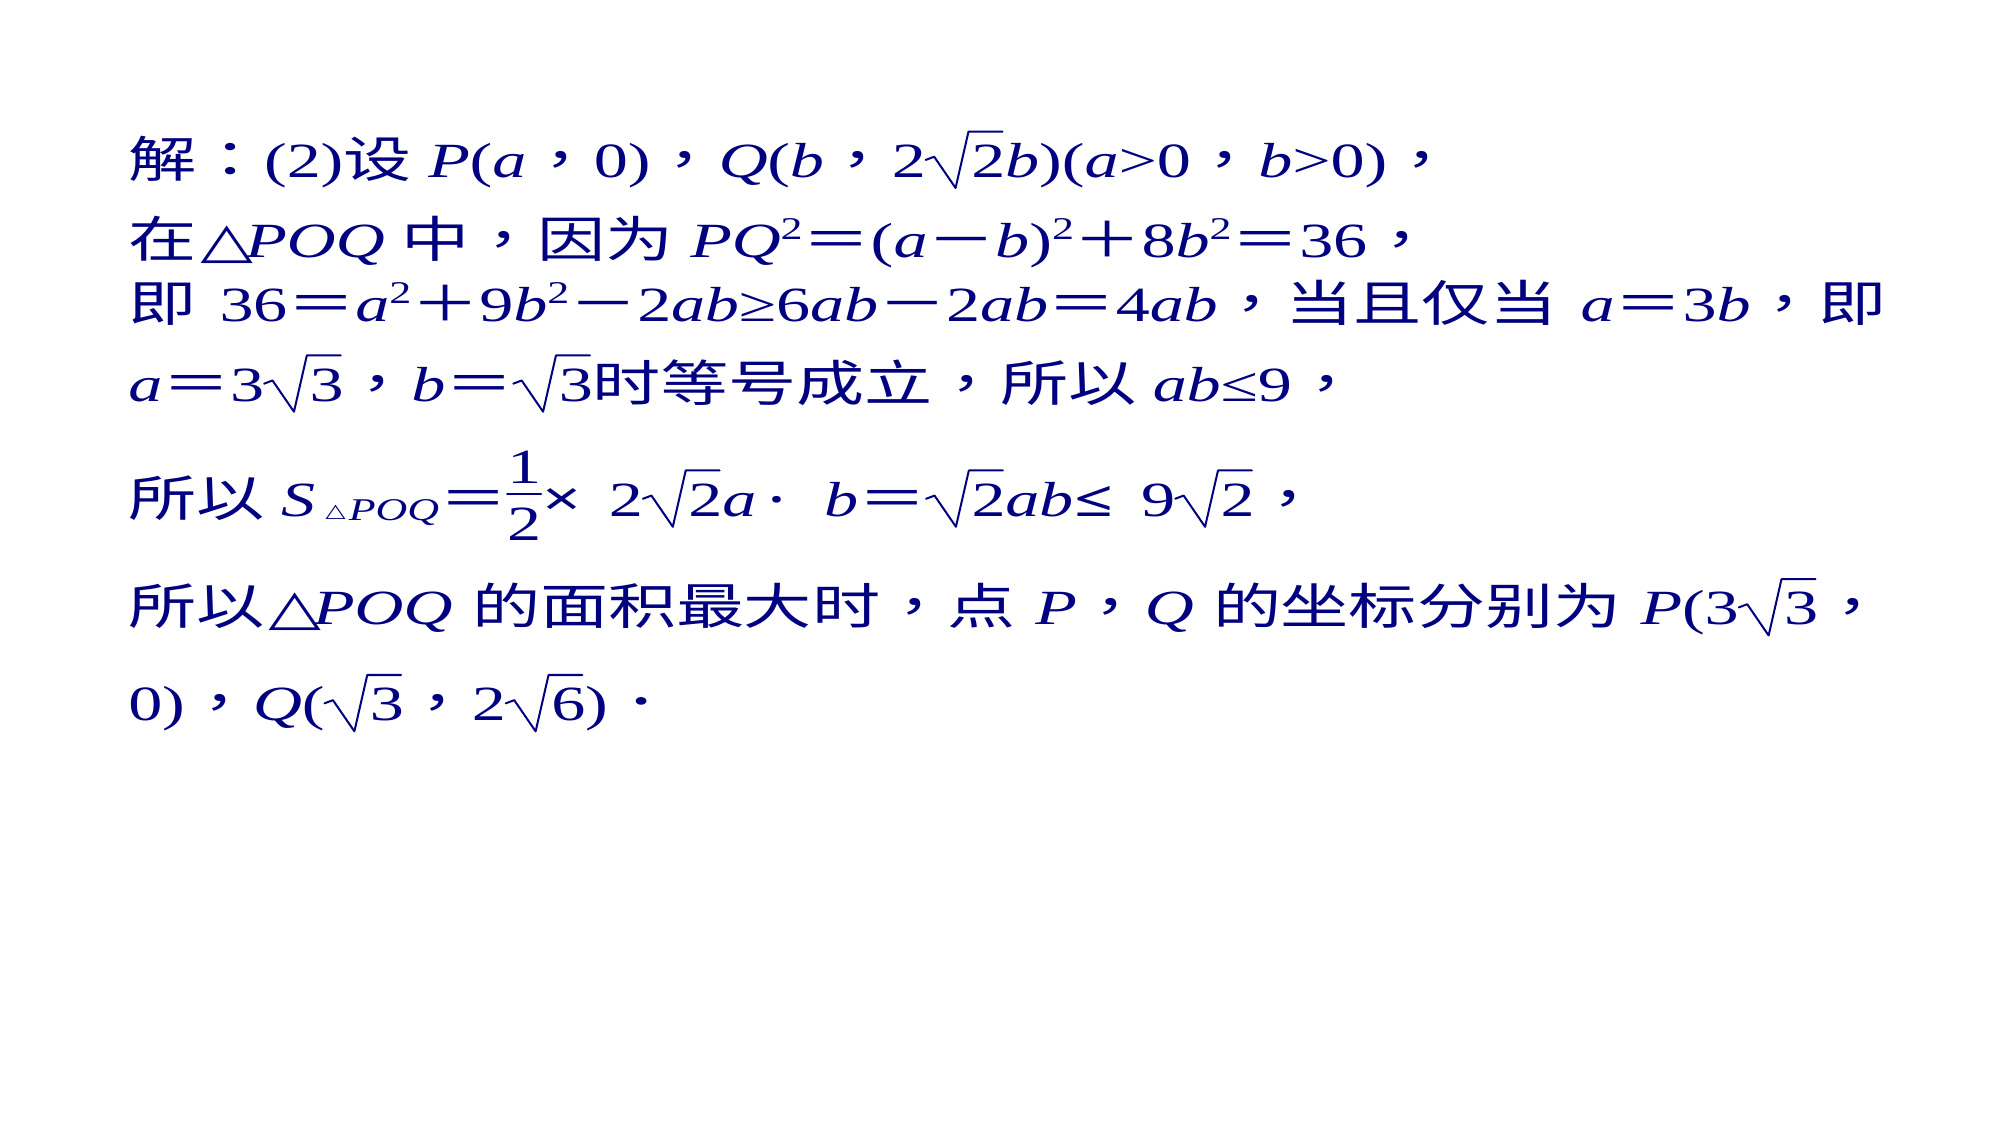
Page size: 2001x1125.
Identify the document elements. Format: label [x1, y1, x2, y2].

text_box [128, 111, 1890, 750]
